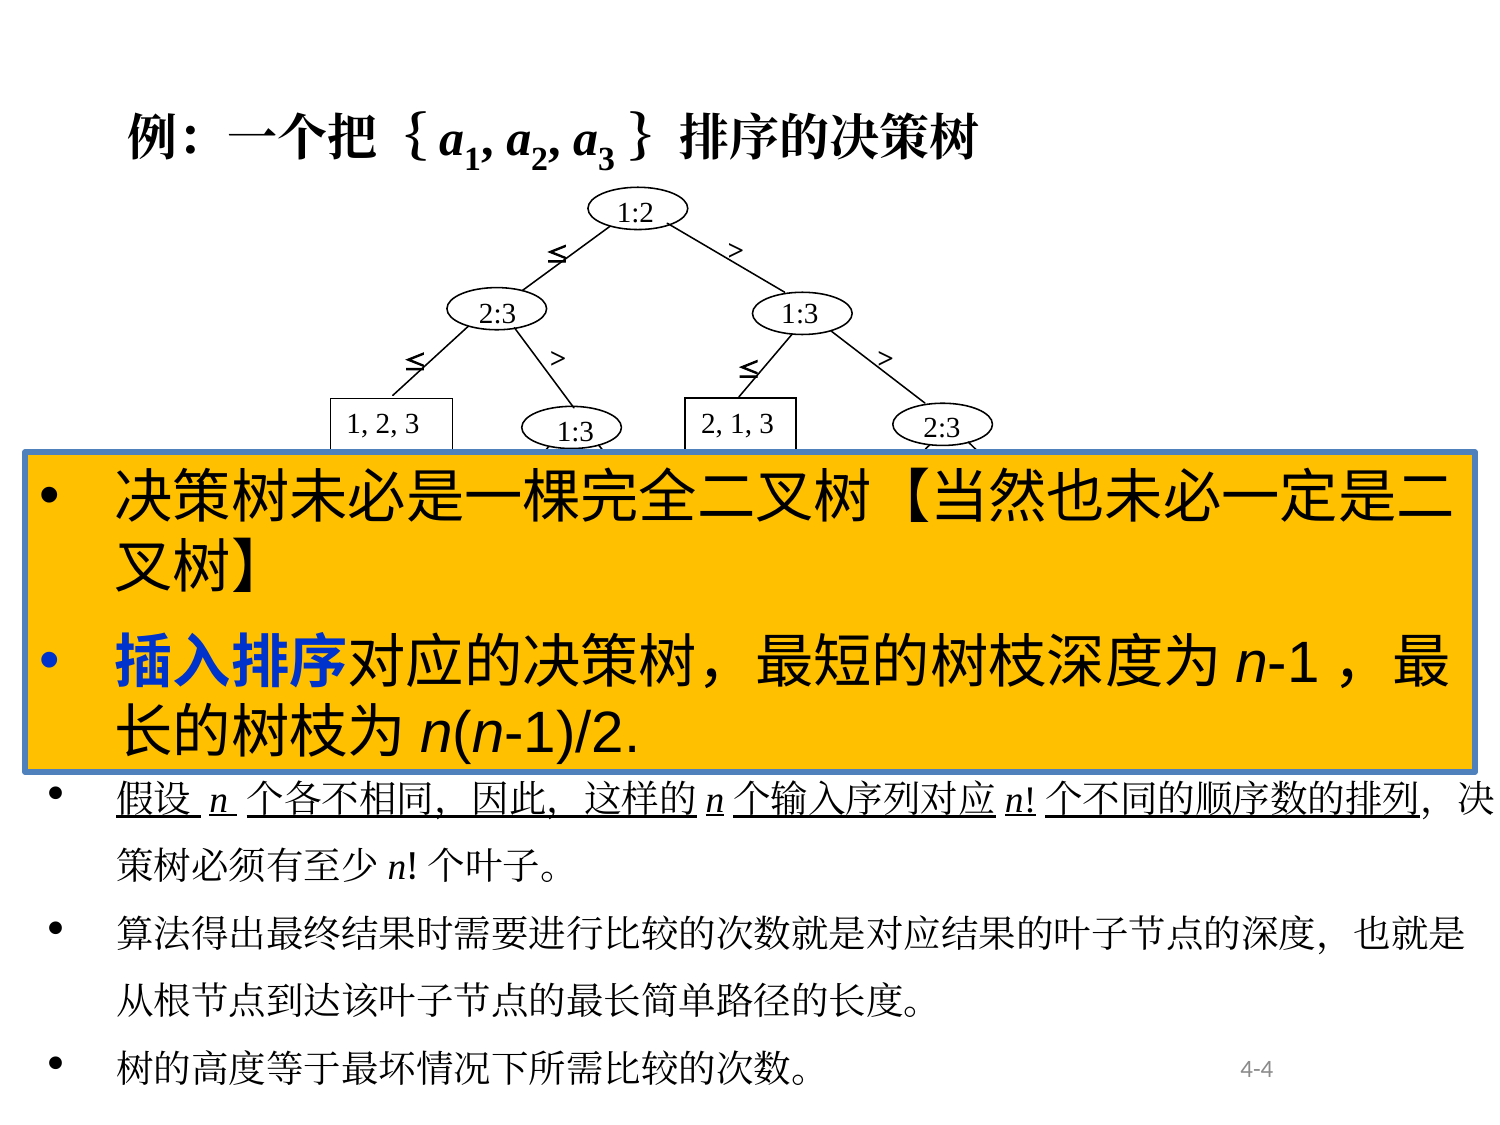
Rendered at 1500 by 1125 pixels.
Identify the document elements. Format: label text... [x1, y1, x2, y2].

text_box 例：一个把｛a1, a2, a3｝排序的决策树 [112, 89, 1325, 185]
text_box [319, 174, 1118, 598]
text_box 决策树未必是一棵完全二叉树【当然也未必一定是二叉树】 插入排序对应的决策树，最短的树枝深度为n-1，最长的树枝为n(n-1)/2. [24, 452, 1475, 772]
text_box 决策树是一棵二叉树，每个叶子都表示一个排序结果，一个内部节点代表一次比较 每个叶子只能对应唯一的一个顺序数的排列 假设 n 个各不相同，因此，这样的n个输入序列对应n!个不同的顺序数的排列，决策树必须有至少n!个叶子。 算法得出最终结果时需要进行比较的次数就是对应结果的叶子节点的深度，也就是从根节点到达该叶子节点的最长简单路径的长度。 树的高度等于最坏情况下所需比较的次数。 [24, 609, 1500, 1098]
